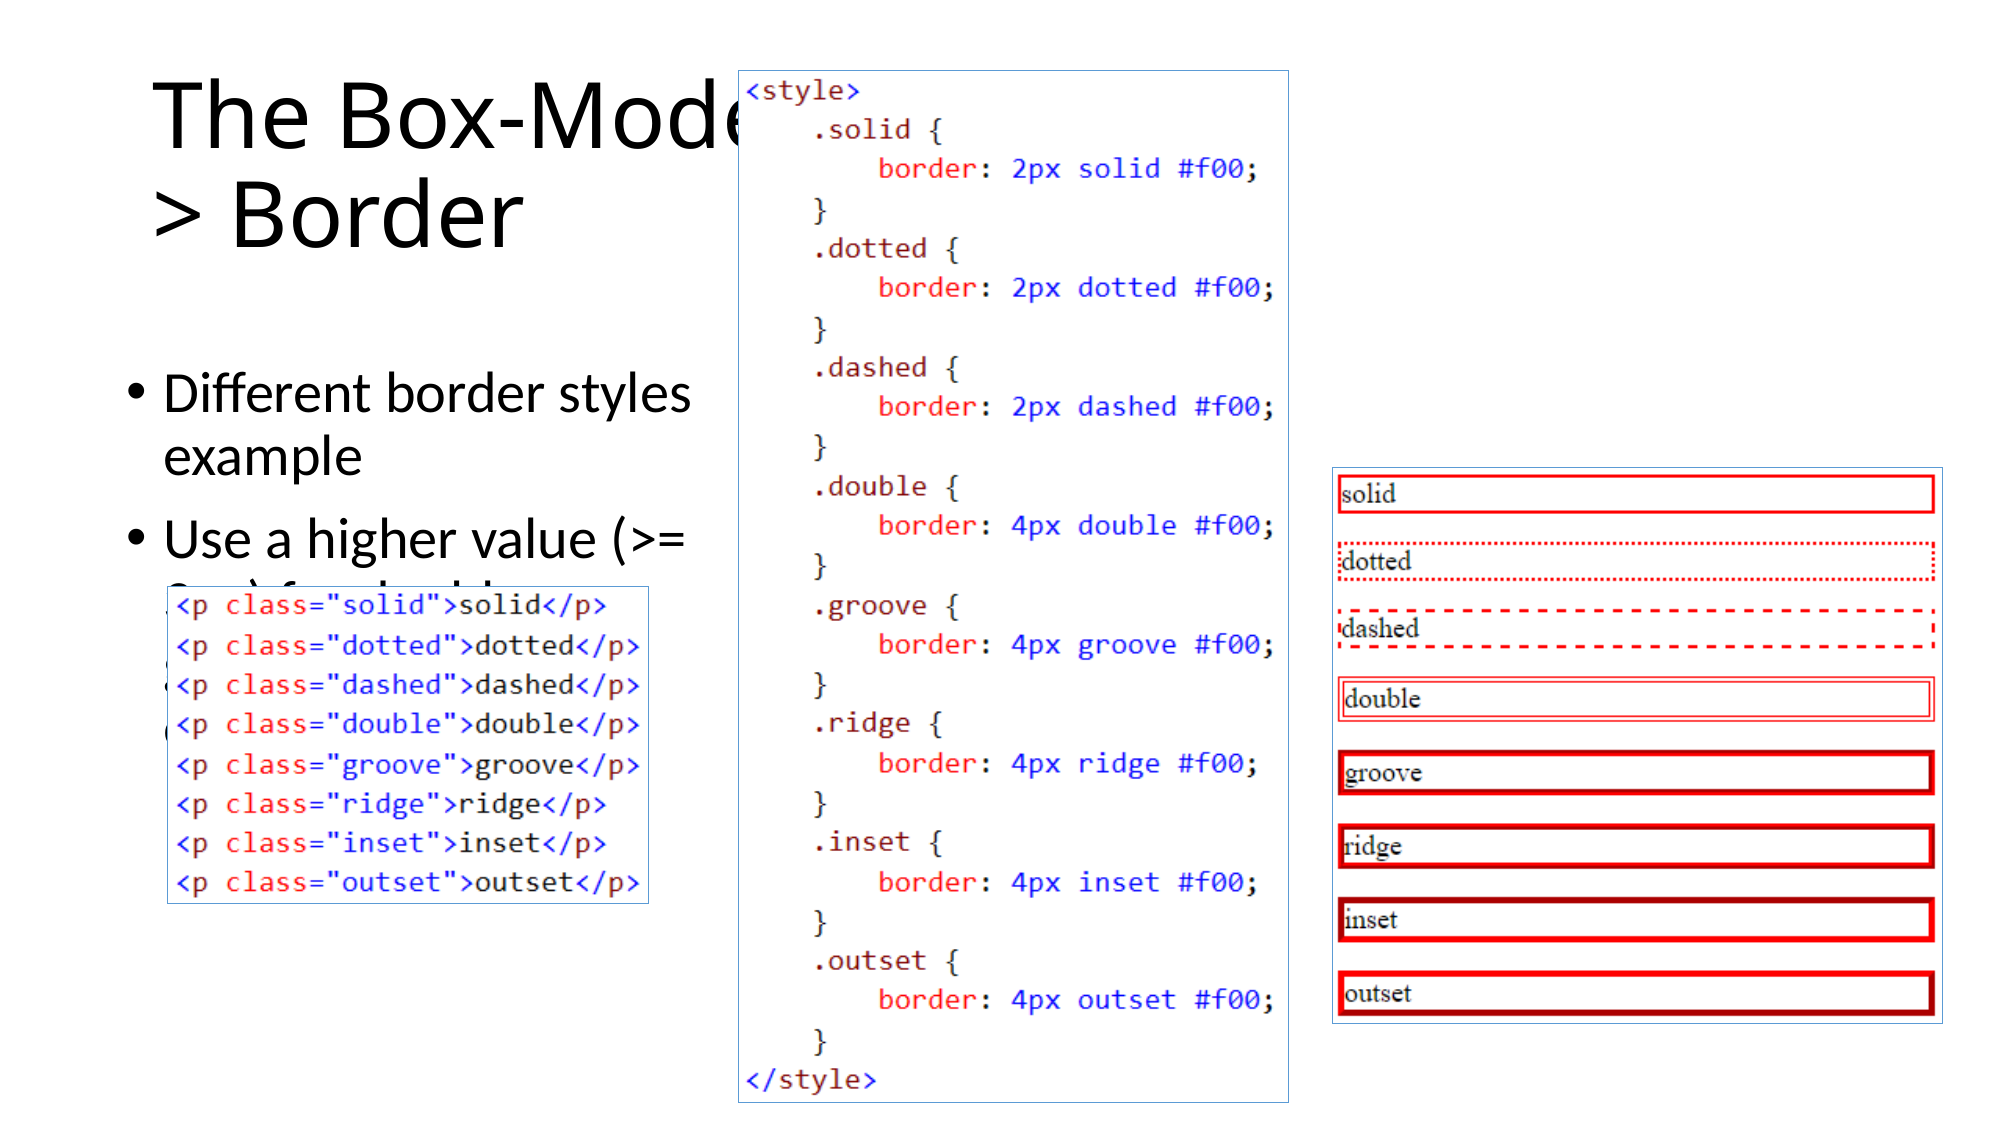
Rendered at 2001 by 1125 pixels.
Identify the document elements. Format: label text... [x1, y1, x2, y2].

picture [167, 586, 649, 904]
title The Box-Model > Border [137, 59, 1863, 278]
list Different border styles example Use a higher value (>= 3px) for double, groove, ridge, inset, outset [111, 354, 738, 992]
picture [1332, 467, 1943, 1024]
picture [738, 70, 1289, 1103]
